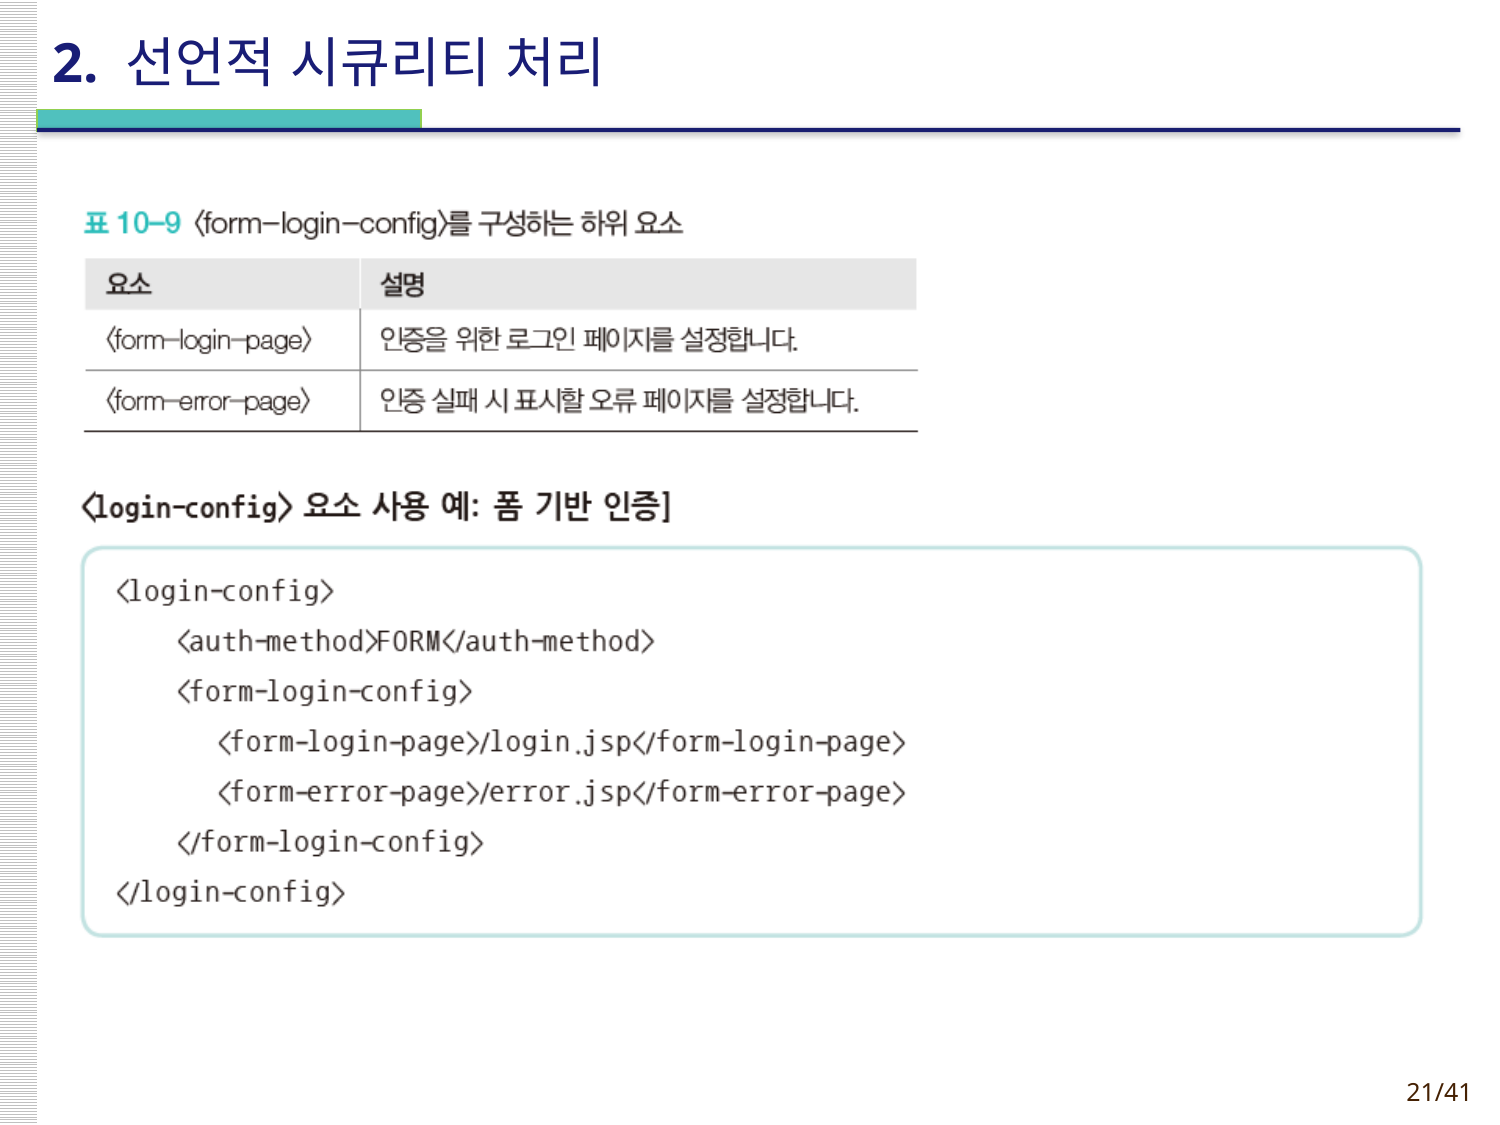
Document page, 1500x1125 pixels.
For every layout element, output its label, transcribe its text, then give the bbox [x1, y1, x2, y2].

title 2. 선언적 시큐리티 처리 [37, 13, 1278, 109]
picture [63, 479, 1432, 949]
picture [64, 195, 937, 449]
